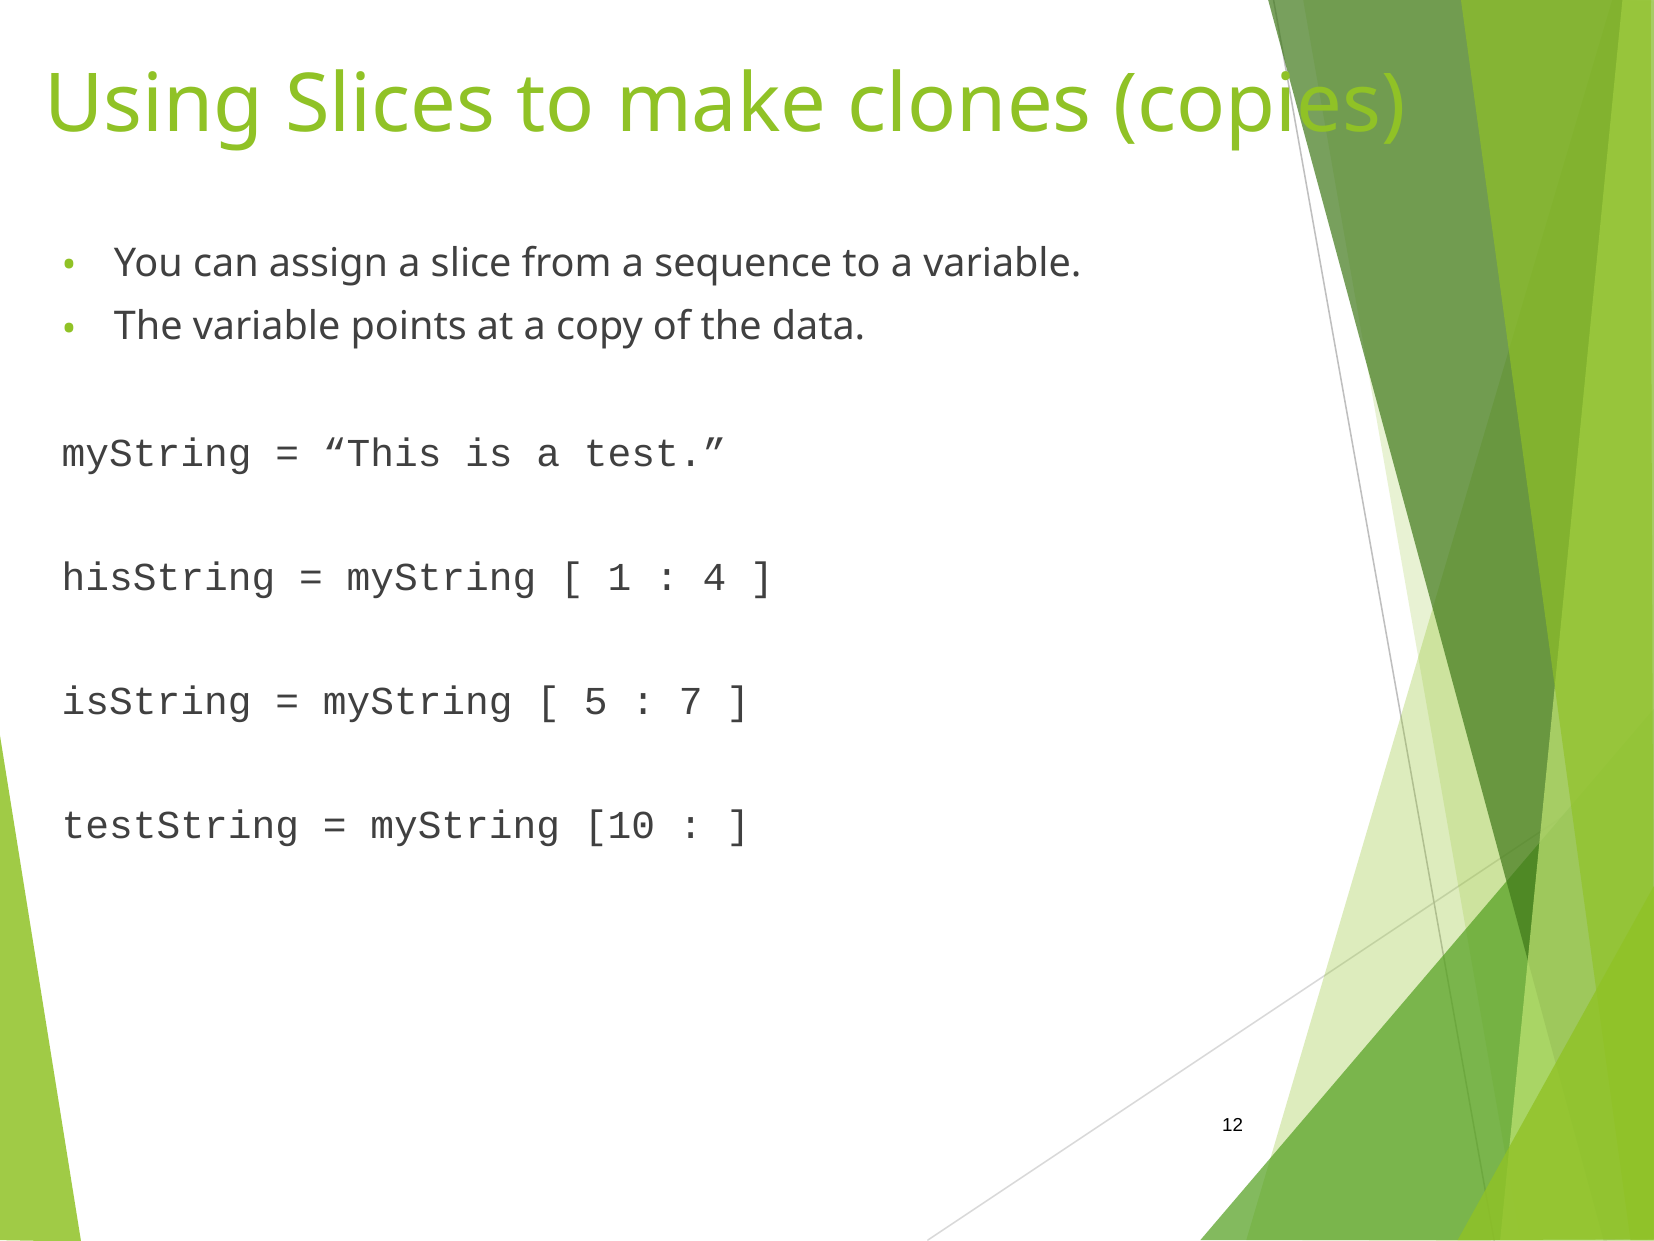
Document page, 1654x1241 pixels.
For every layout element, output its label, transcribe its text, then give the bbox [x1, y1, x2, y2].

title Using Slices to make clones (copies)‏ [29, 56, 1506, 170]
list You can assign a slice from a sequence to a variable. The variable points at a copy of the data. myString = “This is a test.” hisString = myString [ 1 : 4 ] isString = myString [ 5 : 7 ] testString = myString [10 : ] [29, 236, 1506, 1137]
text_box ‹#› [1165, 1092, 1258, 1159]
